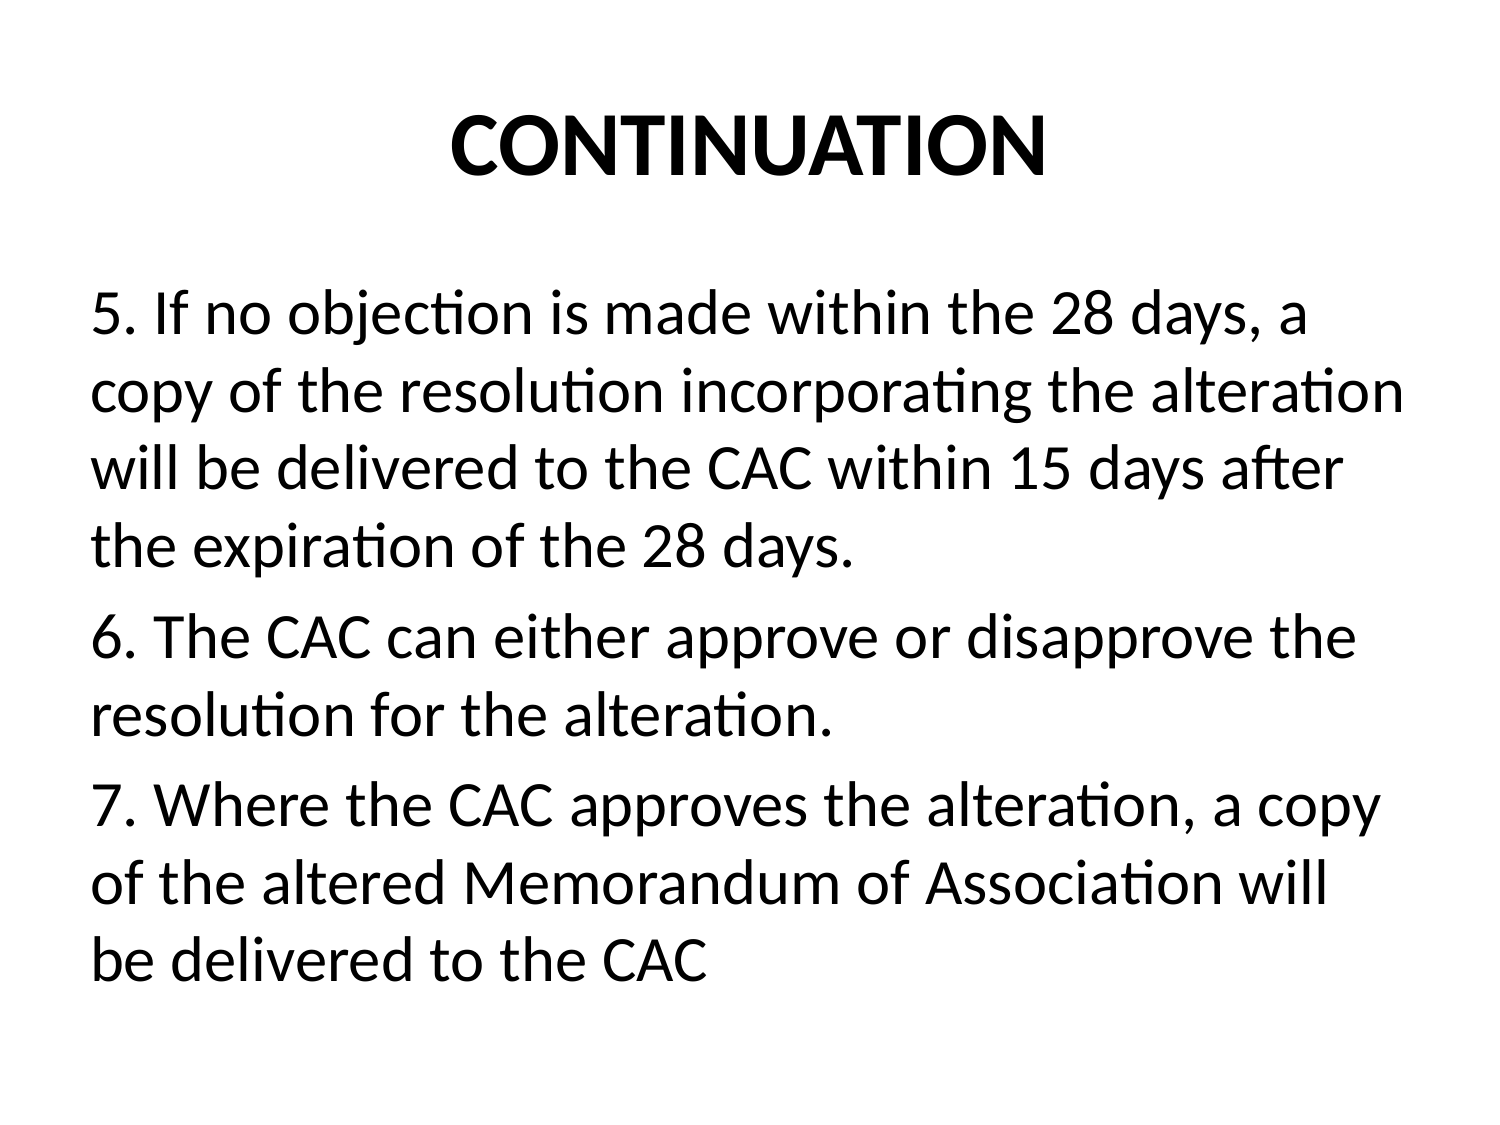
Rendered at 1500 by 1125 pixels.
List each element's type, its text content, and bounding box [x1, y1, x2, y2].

title CONTINUATION [75, 45, 1425, 233]
list 5. If no objection is made within the 28 days, a copy of the resolution incorporating the alteration will be delivered to the CAC within 15 days after the expiration of the 28 days. 6. The CAC can either approve or disapprove the resolution for the alteration. 7. Where the CAC approves the alteration, a copy of the altered Memorandum of Association will be delivered to the CAC [75, 262, 1425, 1005]
